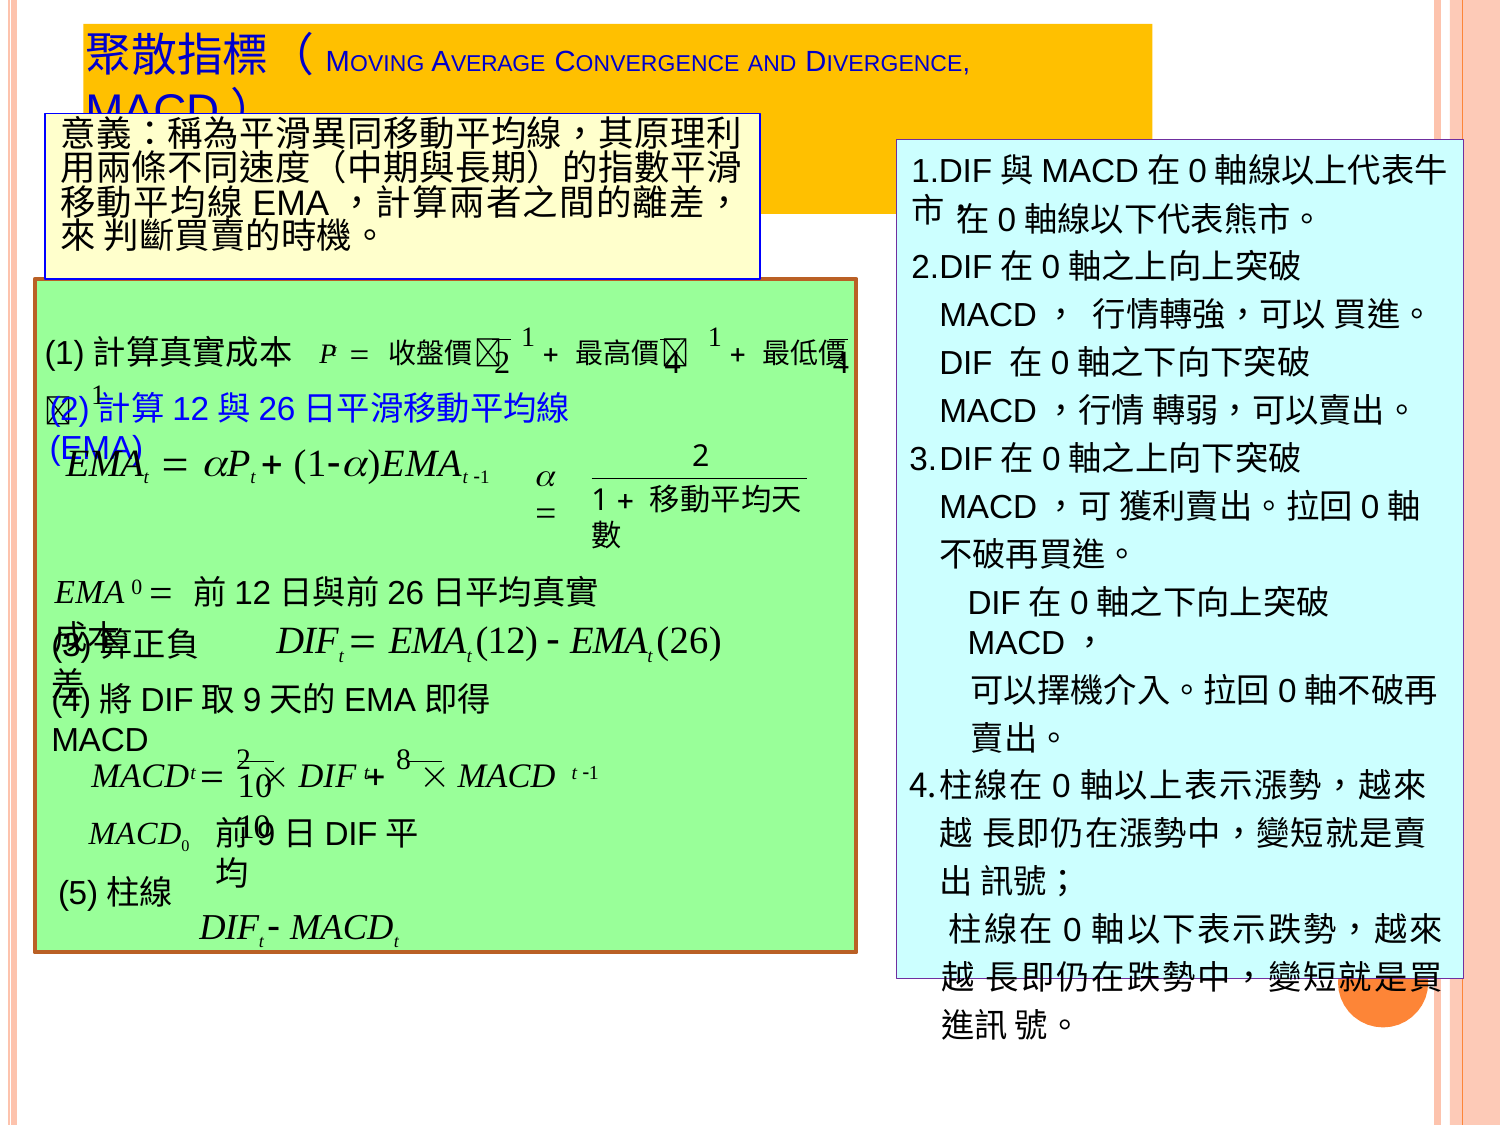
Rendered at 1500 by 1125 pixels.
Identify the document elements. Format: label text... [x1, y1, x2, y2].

text_box [1449, 979, 1462, 1125]
text_box (1)計算真實成本 P 收盤價 1 最高價 1 最低價 1 [42, 313, 850, 432]
text_box [45, 113, 760, 279]
text_box [34, 279, 857, 953]
text_box (3)算正負差 [49, 620, 228, 676]
text_box MACD0 (5)柱線 [56, 793, 193, 911]
text_box EMA 前12日與前26日平均真實成本 [52, 544, 624, 656]
text_box 10 10 [235, 798, 440, 846]
text_box (4)將DIF取9天的EMA即得MACD [49, 676, 538, 759]
text_box 在0軸線以下代表熊市。 DIF在0軸之上向上突破MACD， 行情轉強，可以 買進。 DIF 在0軸之下向下突破MACD，行情 轉弱，可以賣出。 DIF在0軸之上向下突破MACD，可 獲利賣出。拉回0軸不破再買進。 DIF在0軸之下向上突破MACD， 可以擇機介入。拉回0軸不破再 賣出。 柱線在0軸以上表示漲勢，越來越 長即仍在漲勢中，變短就是賣出 訊號； 柱線在0軸以下表示跌勢，越來越 長即仍在跌勢中，變短就是買進訊 號。 [909, 187, 1447, 1044]
text_box 2 [690, 434, 709, 473]
text_box   [531, 451, 584, 529]
title 聚散指標（MOVING AVERAGE CONVERGENCE AND DIVERGENCE, MACD） [83, 23, 1153, 214]
text_box 意義：稱為平滑異同移動平均線，其原理利 用兩條不同速度（中期與長期）的指數平滑 移動平均線EMA，計算兩者之間的離差，來 判斷買賣的時機。 [58, 108, 743, 256]
text_box MACD  2  DIF  8  MACD [89, 733, 574, 798]
text_box [1449, 0, 1462, 139]
text_box DIFt  EMAt (12)  EMAt (26) [274, 612, 732, 666]
text_box t 1 [574, 756, 603, 784]
text_box EMAt  Pt  (1)EMAt 1 [63, 433, 495, 488]
text_box 1  移動平均天數 [589, 477, 822, 553]
text_box [1463, 0, 1500, 1125]
text_box 1.DIF與MACD在0軸線以上代表牛市， [909, 147, 1479, 230]
text_box [896, 139, 1464, 979]
text_box 前9日DIF平均 DIFt  MACDt [197, 800, 424, 951]
text_box (2)計算12與26日平滑移動平均線(EMA) [47, 384, 629, 467]
